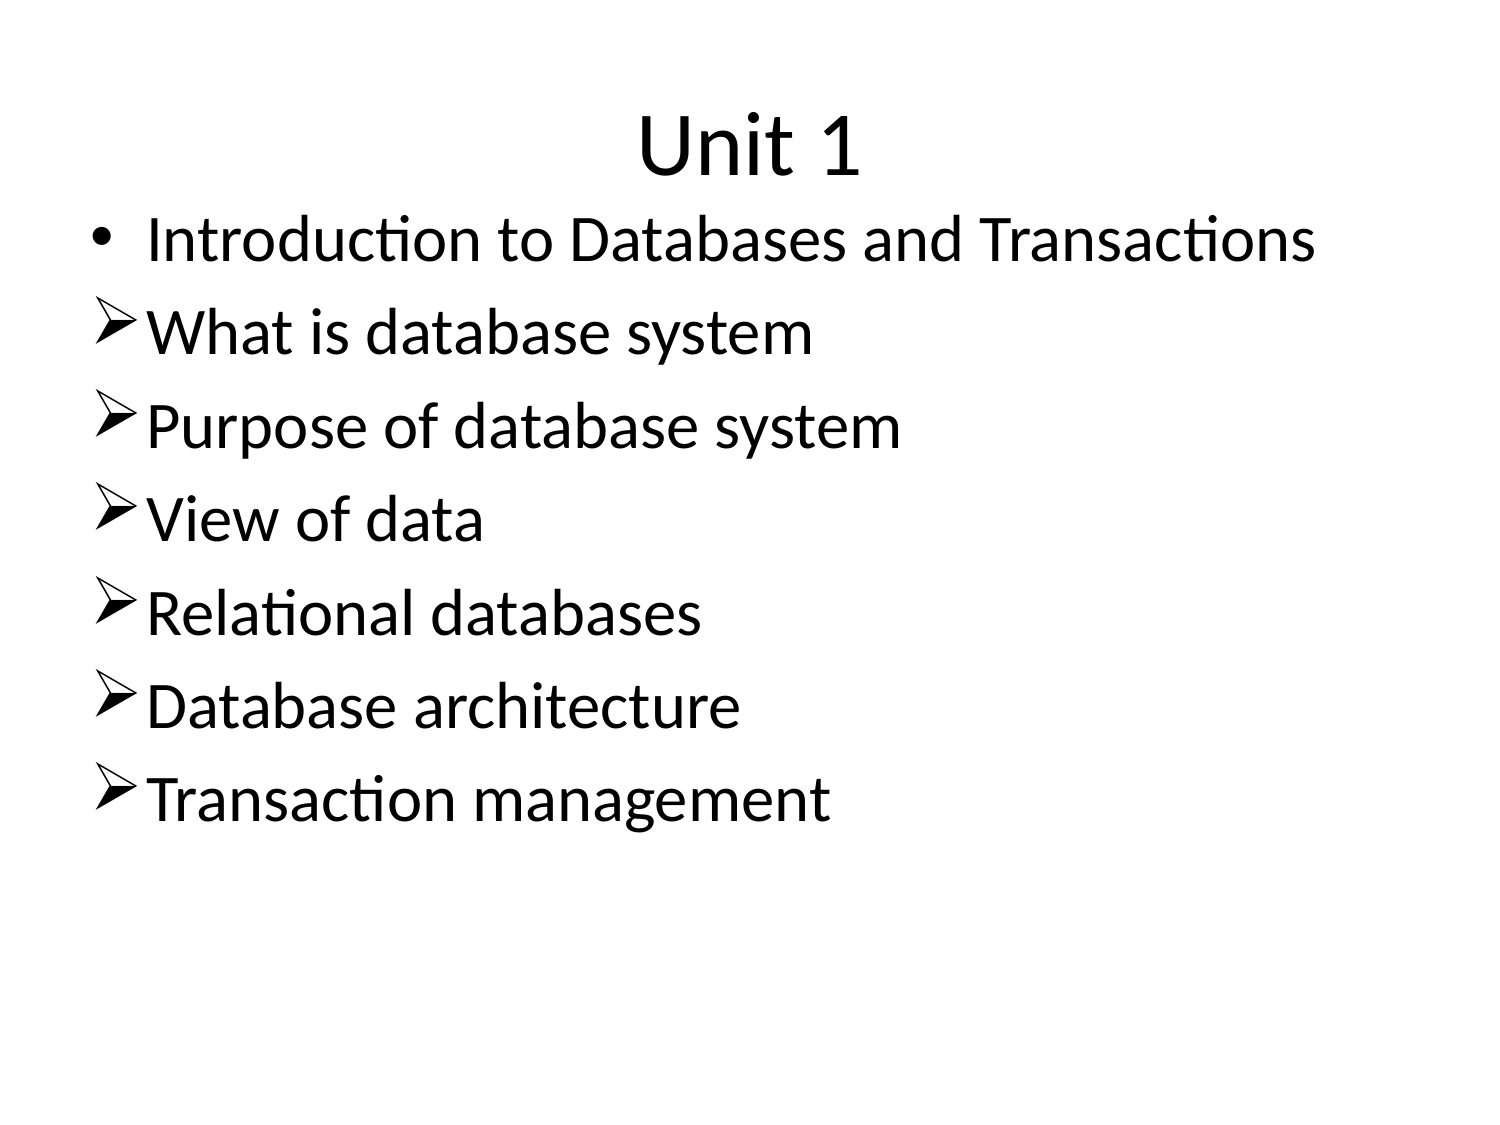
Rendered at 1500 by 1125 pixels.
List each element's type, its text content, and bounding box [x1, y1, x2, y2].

title Unit 1 [75, 45, 1425, 187]
list Introduction to Databases and Transactions What is database system Purpose of database system View of data Relational databases Database architecture Transaction management [75, 187, 1425, 1088]
